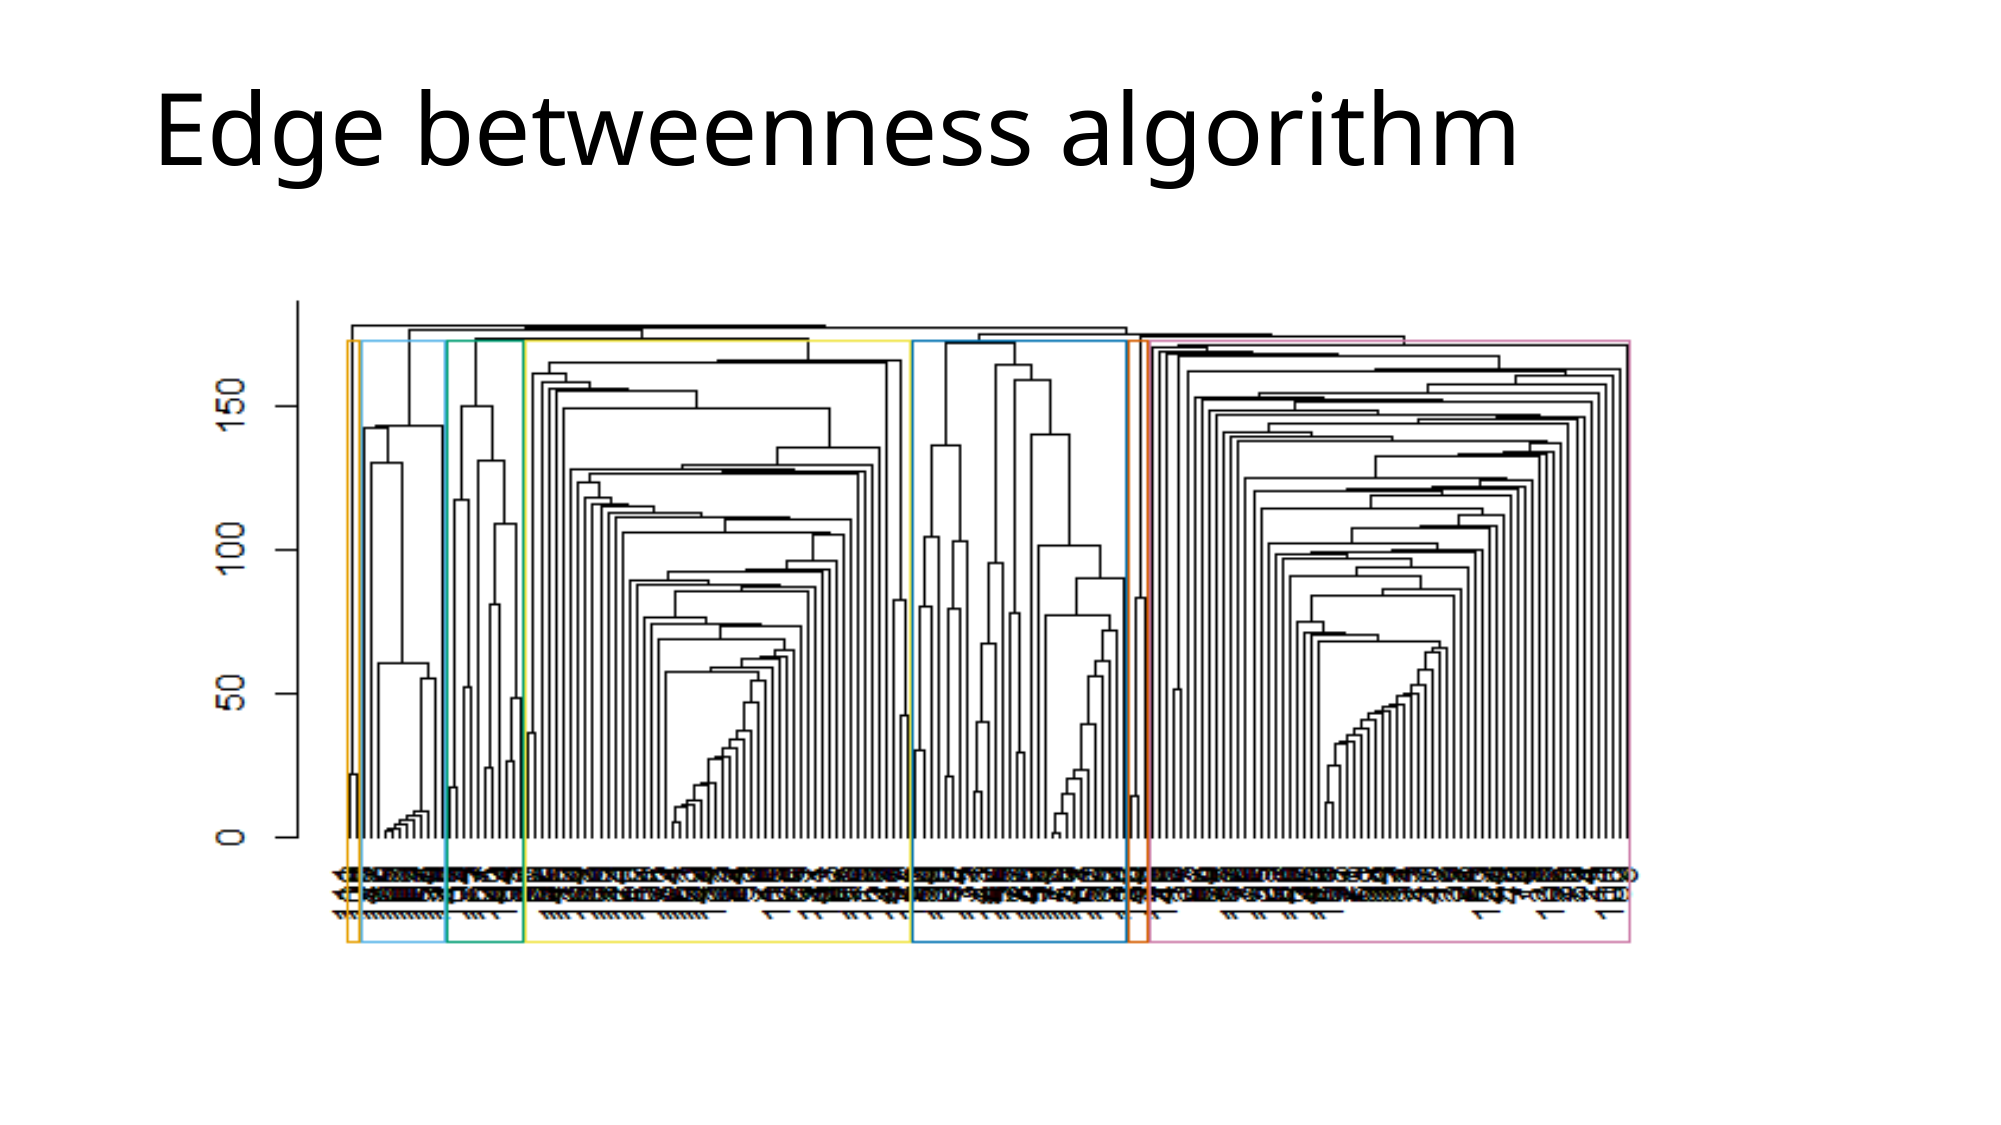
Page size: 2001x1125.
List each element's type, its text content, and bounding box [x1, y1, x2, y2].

text_box Edge betweenness algorithm [137, 59, 1863, 419]
picture [112, 214, 1774, 1125]
